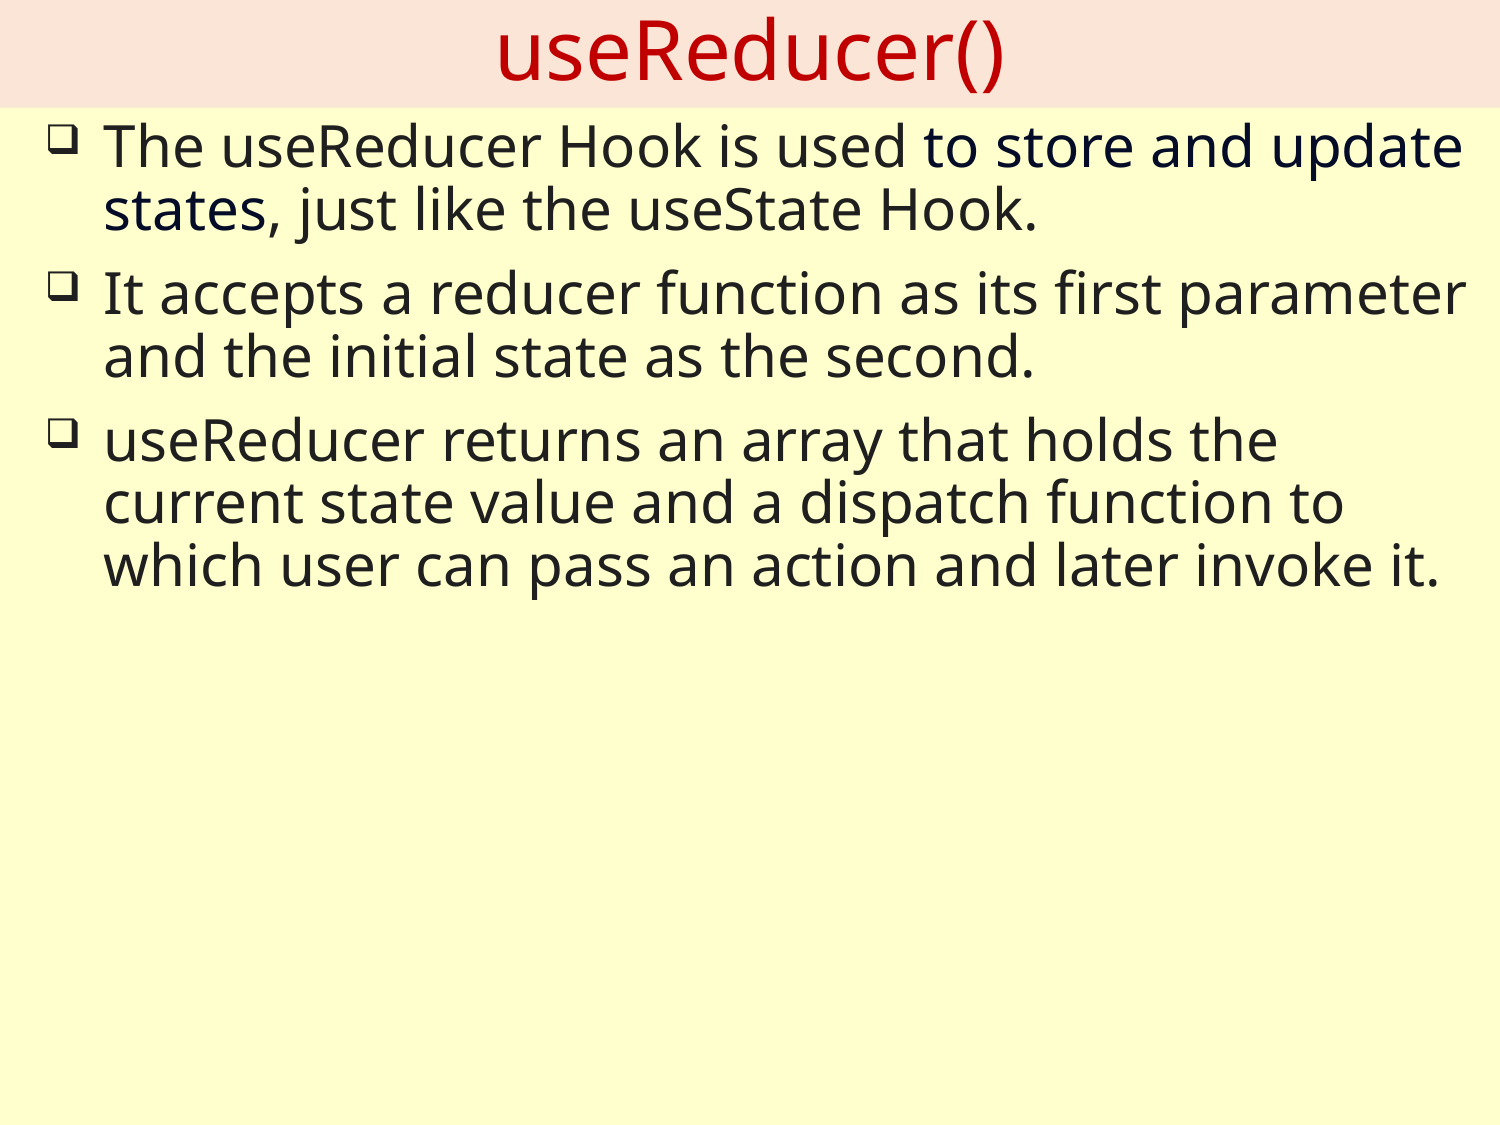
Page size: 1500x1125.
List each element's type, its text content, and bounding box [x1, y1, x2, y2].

list The useReducer Hook is used to store and update states, just like the useState Hook. It accepts a reducer function as its first parameter and the initial state as the second. useReducer returns an array that holds the current state value and a dispatch function to which user can pass an action and later invoke it. [0, 109, 1500, 1008]
title useReducer() [0, 0, 1500, 108]
